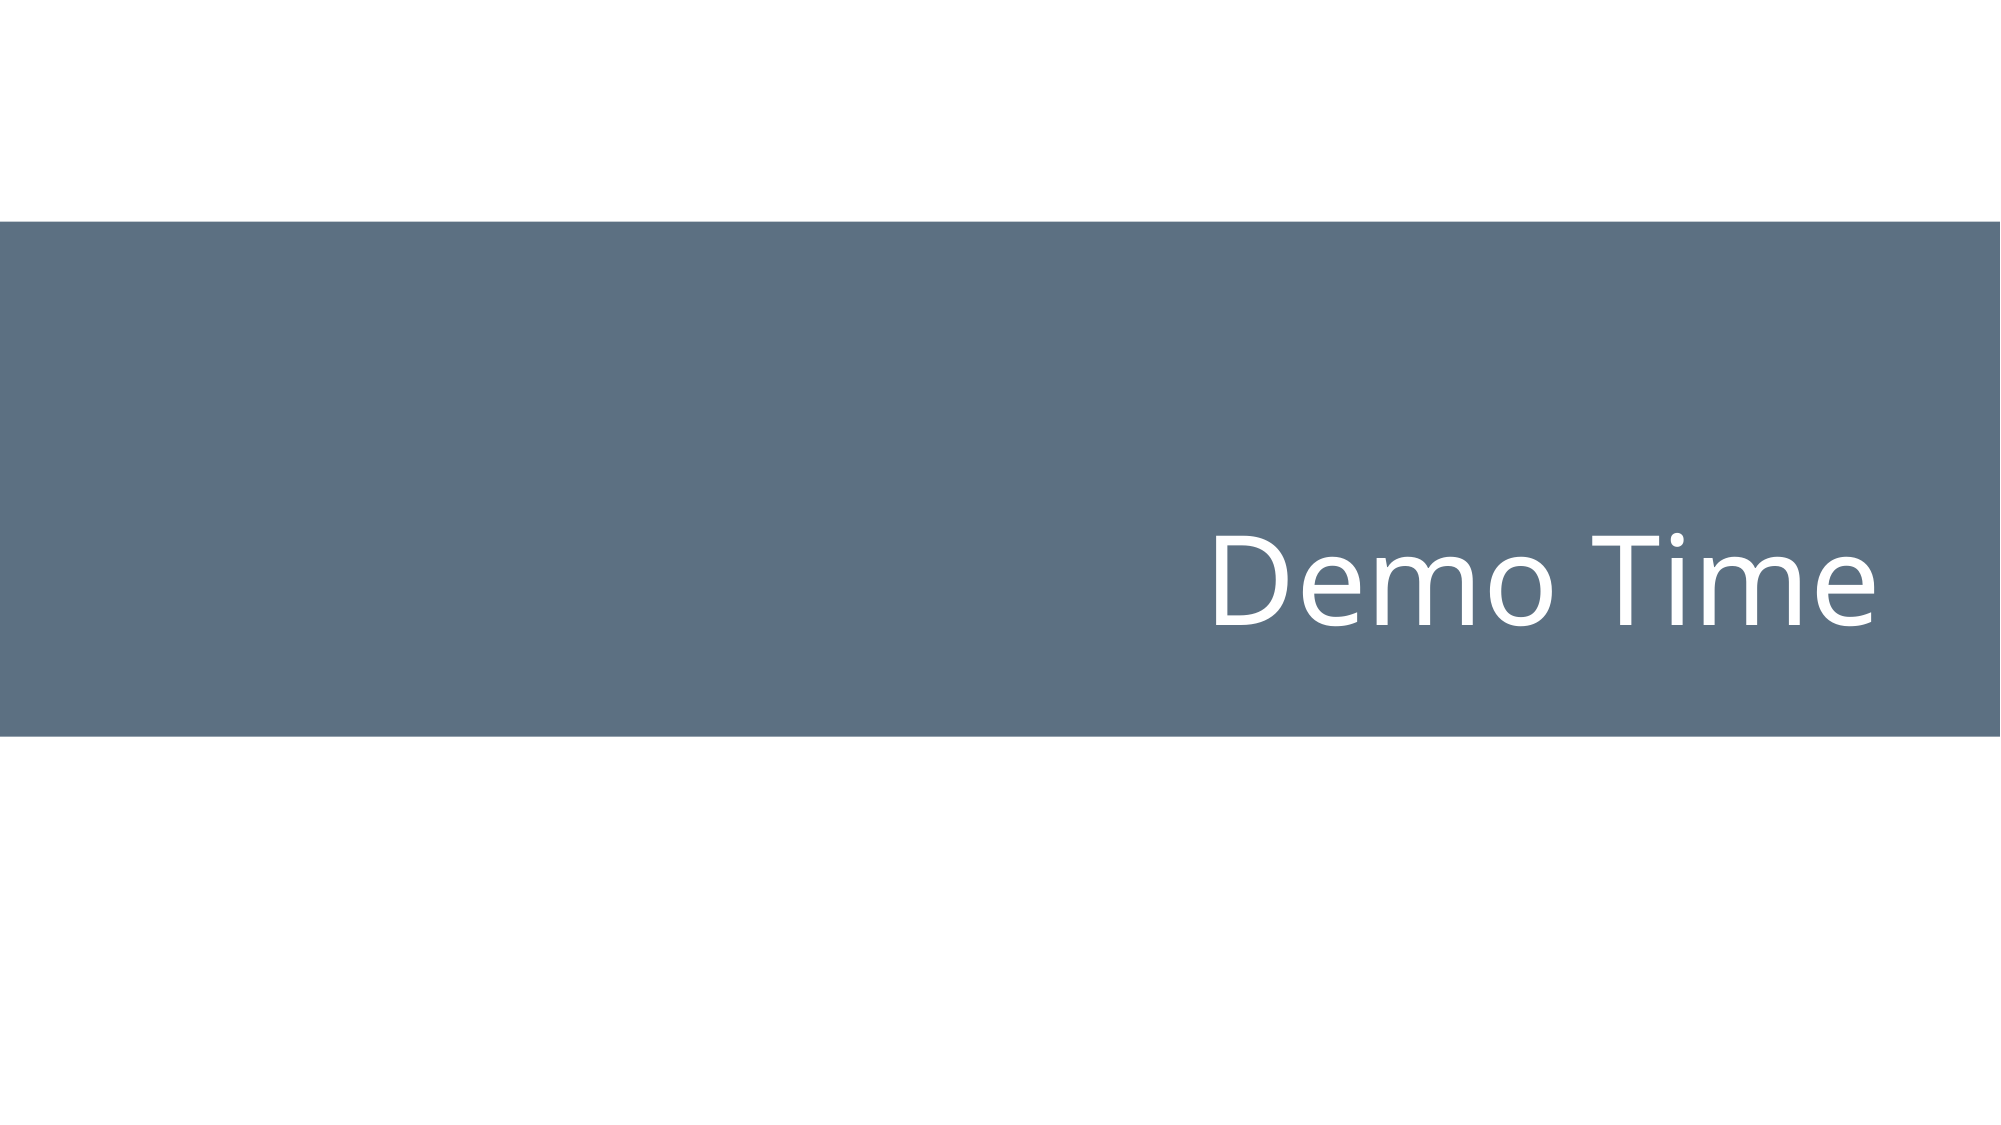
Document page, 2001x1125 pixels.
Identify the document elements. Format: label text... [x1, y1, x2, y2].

text_box [0, 220, 2000, 738]
title Demo Time [396, 268, 1897, 661]
